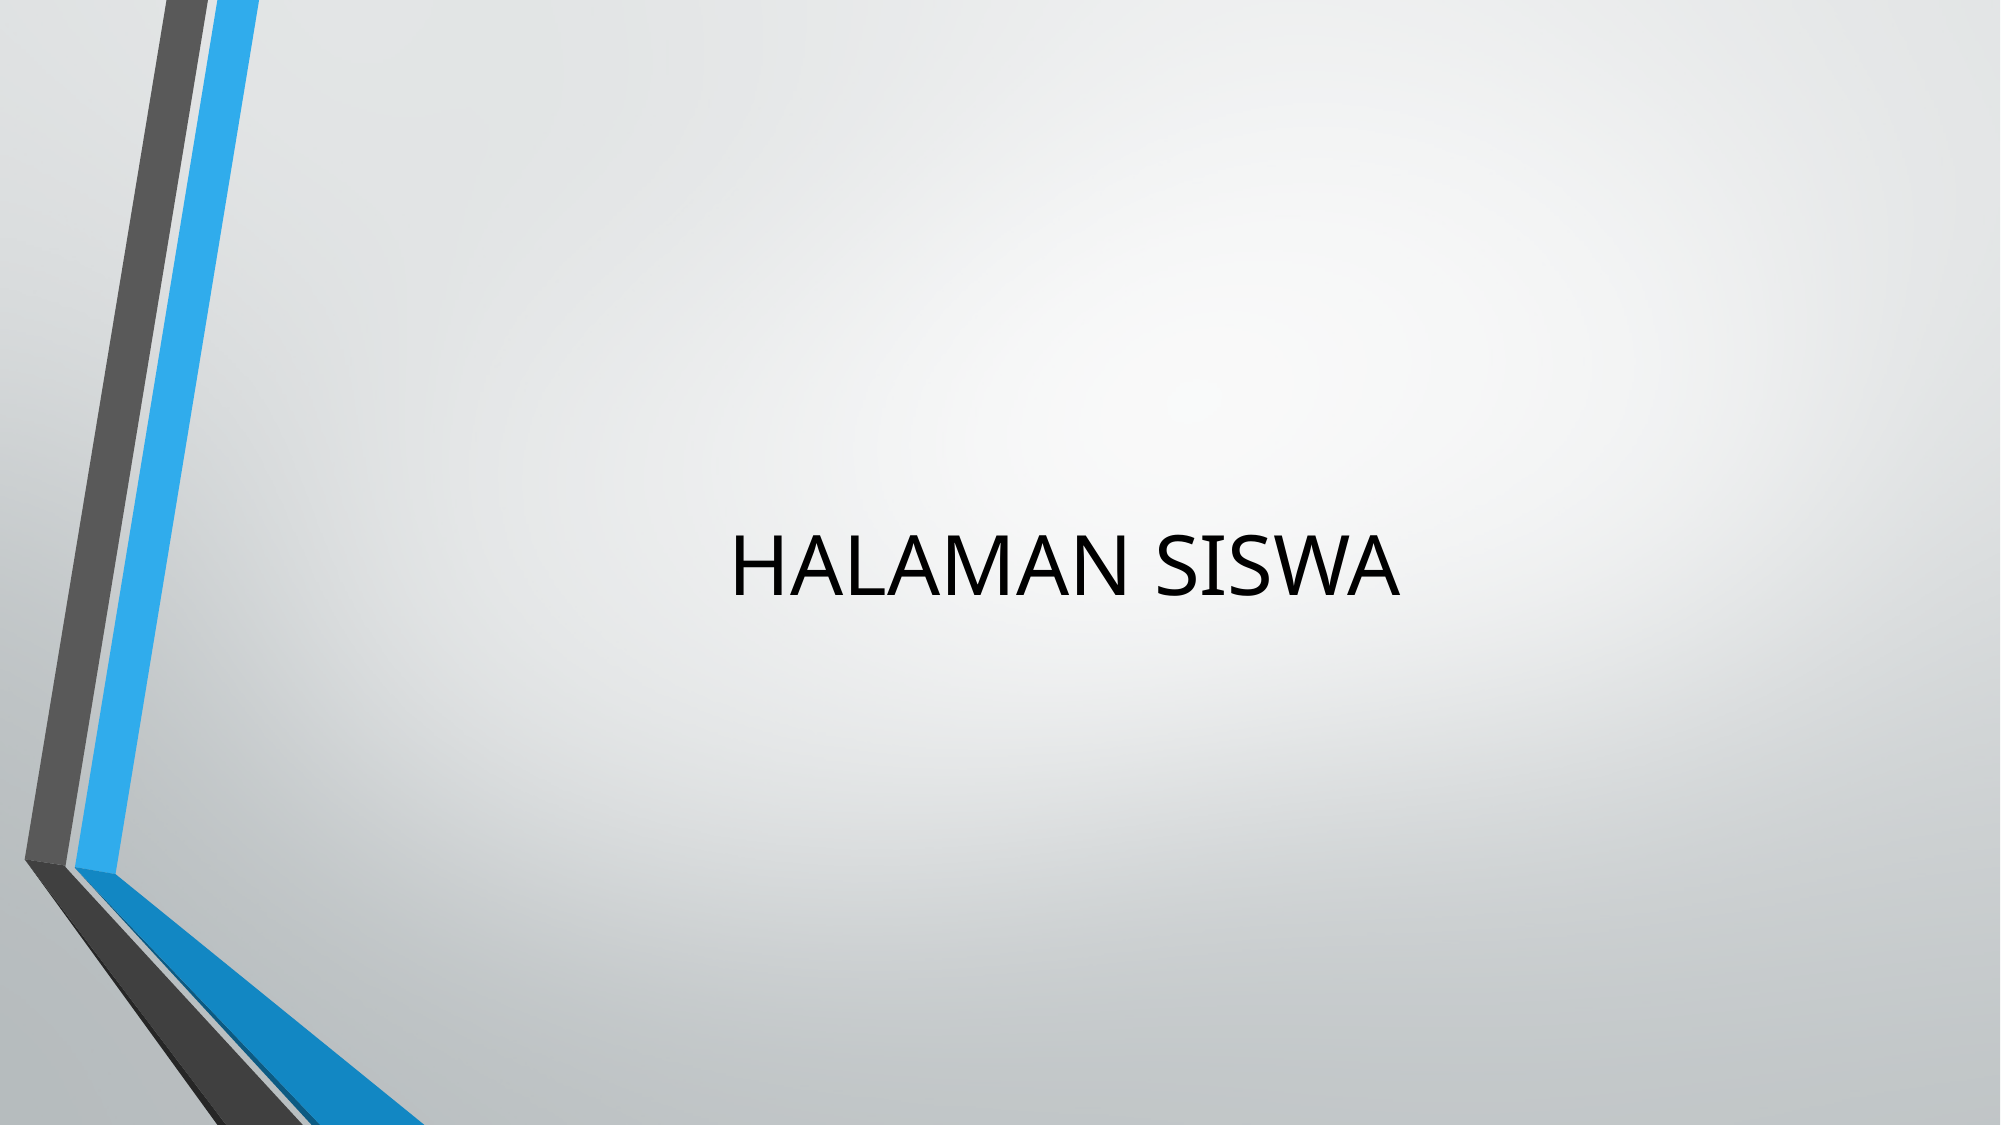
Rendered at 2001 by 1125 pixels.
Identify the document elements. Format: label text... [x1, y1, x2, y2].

title HALAMAN SISWA [243, 418, 1887, 707]
